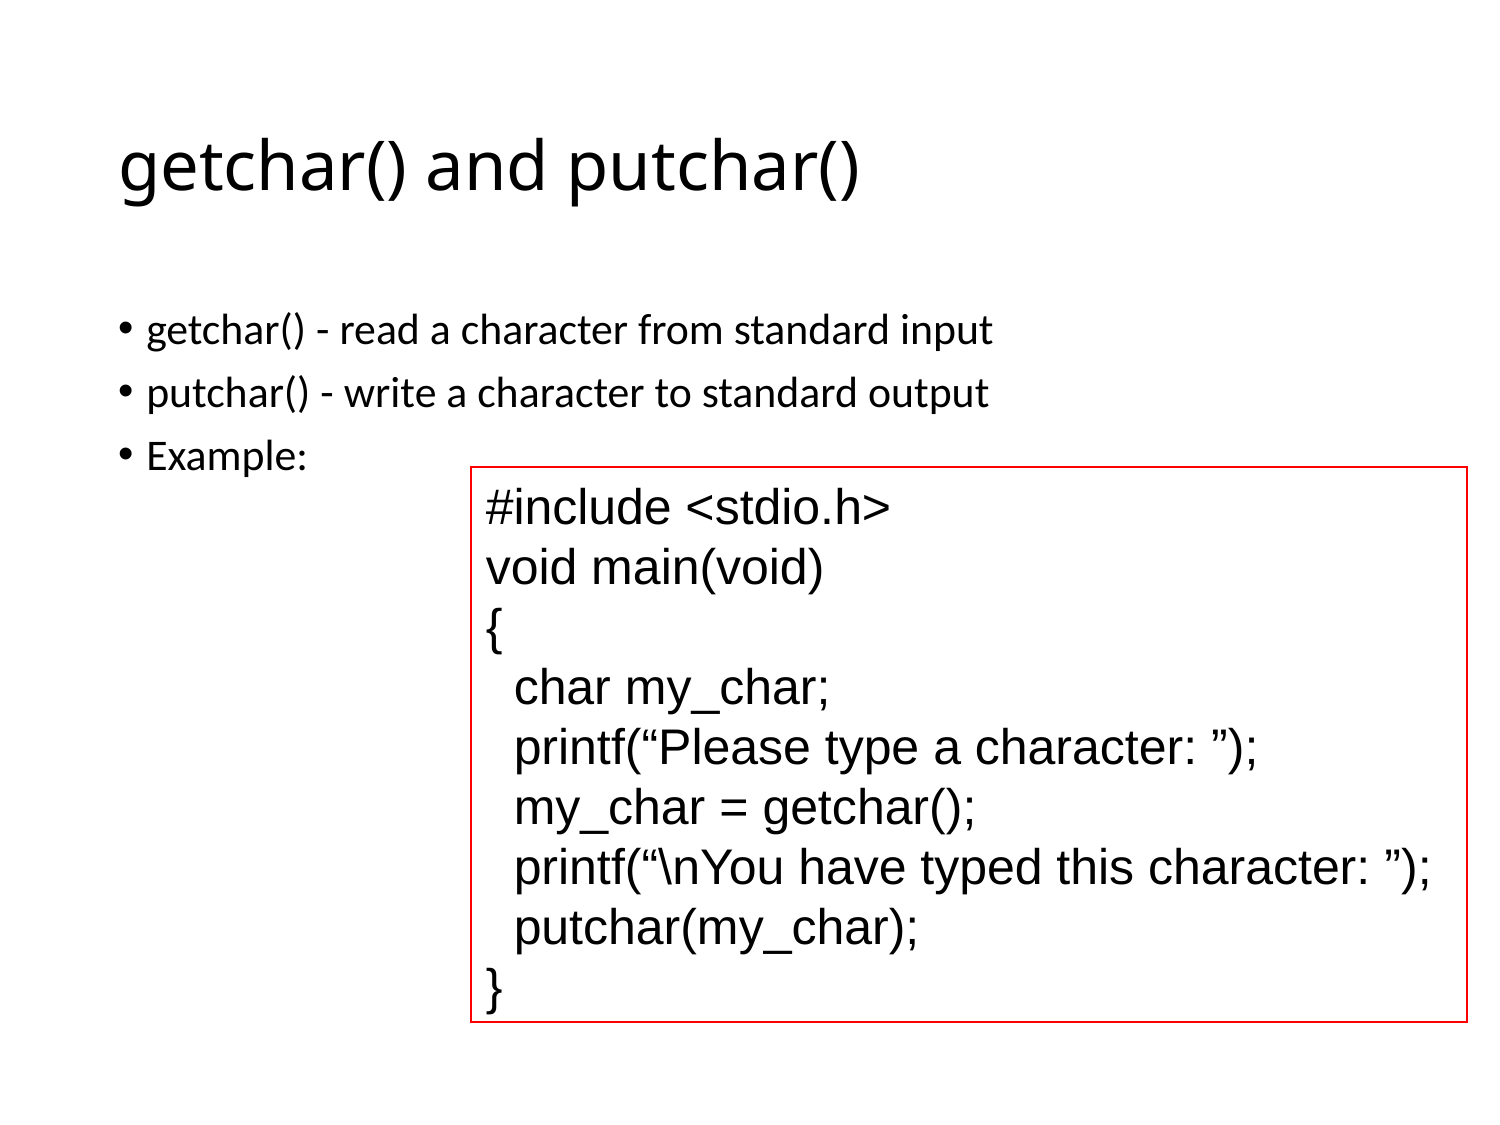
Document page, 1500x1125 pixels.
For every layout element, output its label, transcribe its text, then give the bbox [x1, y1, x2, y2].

list getchar() - read a character from standard input putchar() - write a character to standard output Example: [103, 299, 1397, 1014]
text_box #include <stdio.h> void main(void) { char my_char; printf(“Please type a character: ”); my_char = getchar(); printf(“\nYou have typed this character: ”); putchar(my_char); } [471, 467, 1468, 1022]
title getchar() and putchar() [102, 59, 1398, 278]
